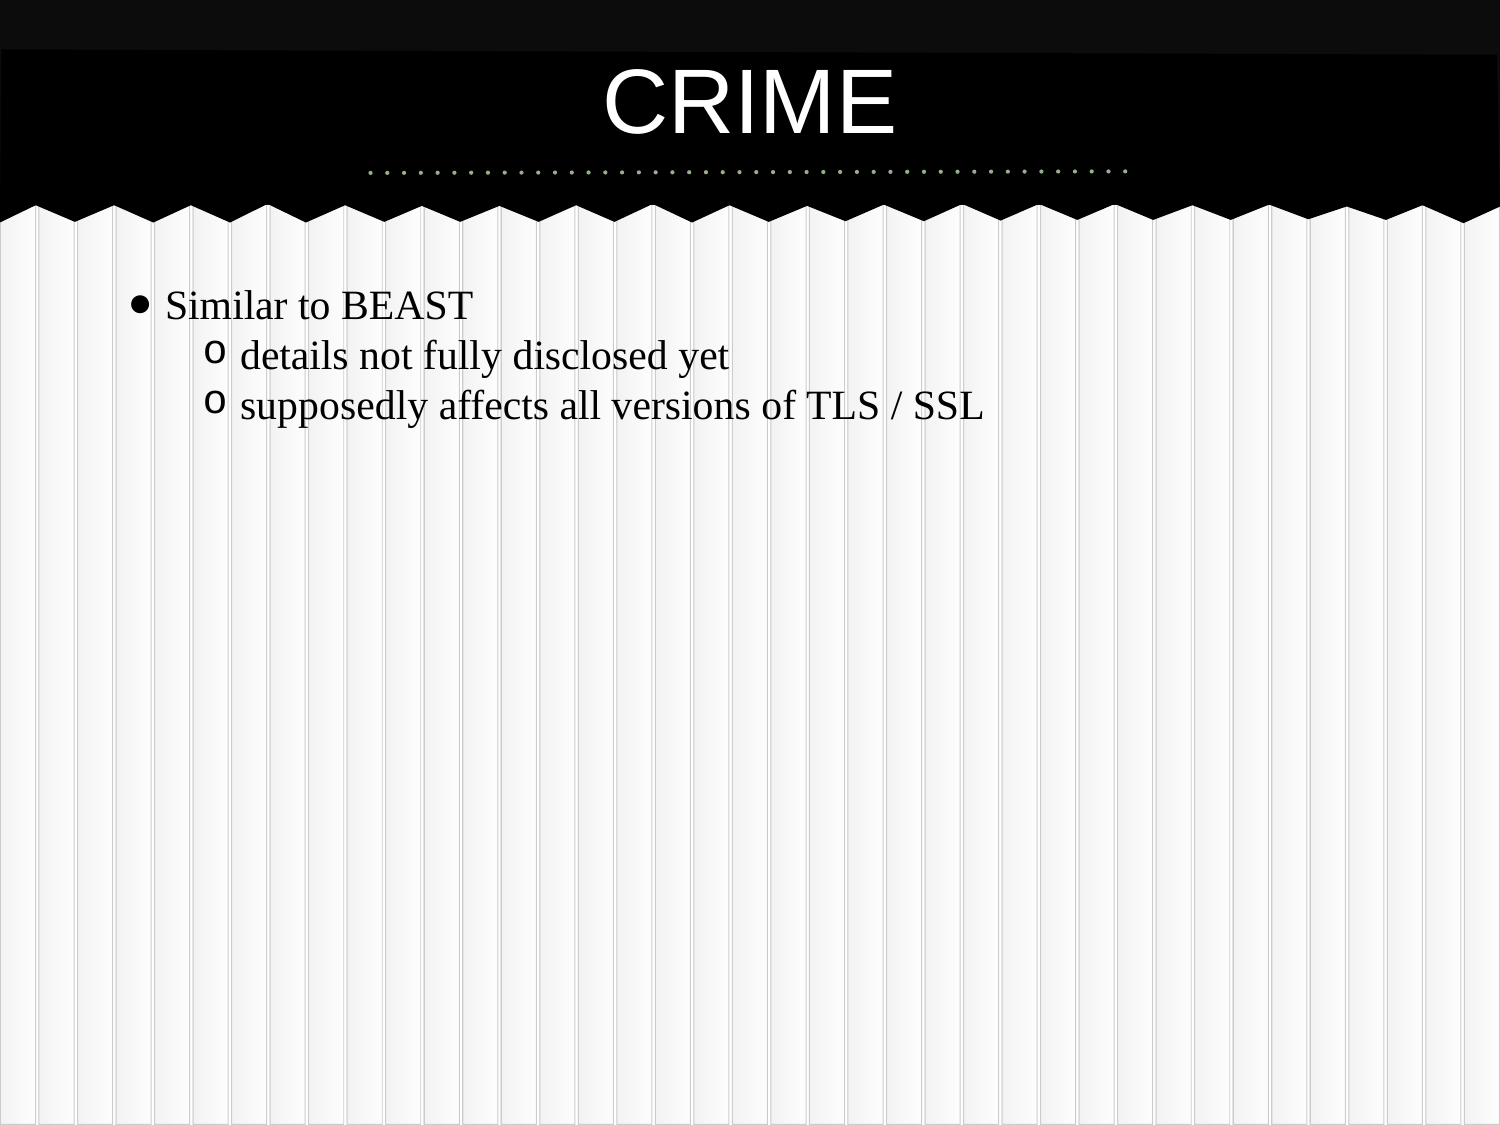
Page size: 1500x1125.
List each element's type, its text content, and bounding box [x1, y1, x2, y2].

title CRIME [75, 2, 1425, 191]
list Similar to BEAST details not fully disclosed yet supposedly affects all versions of TLS / SSL [75, 262, 1425, 1057]
